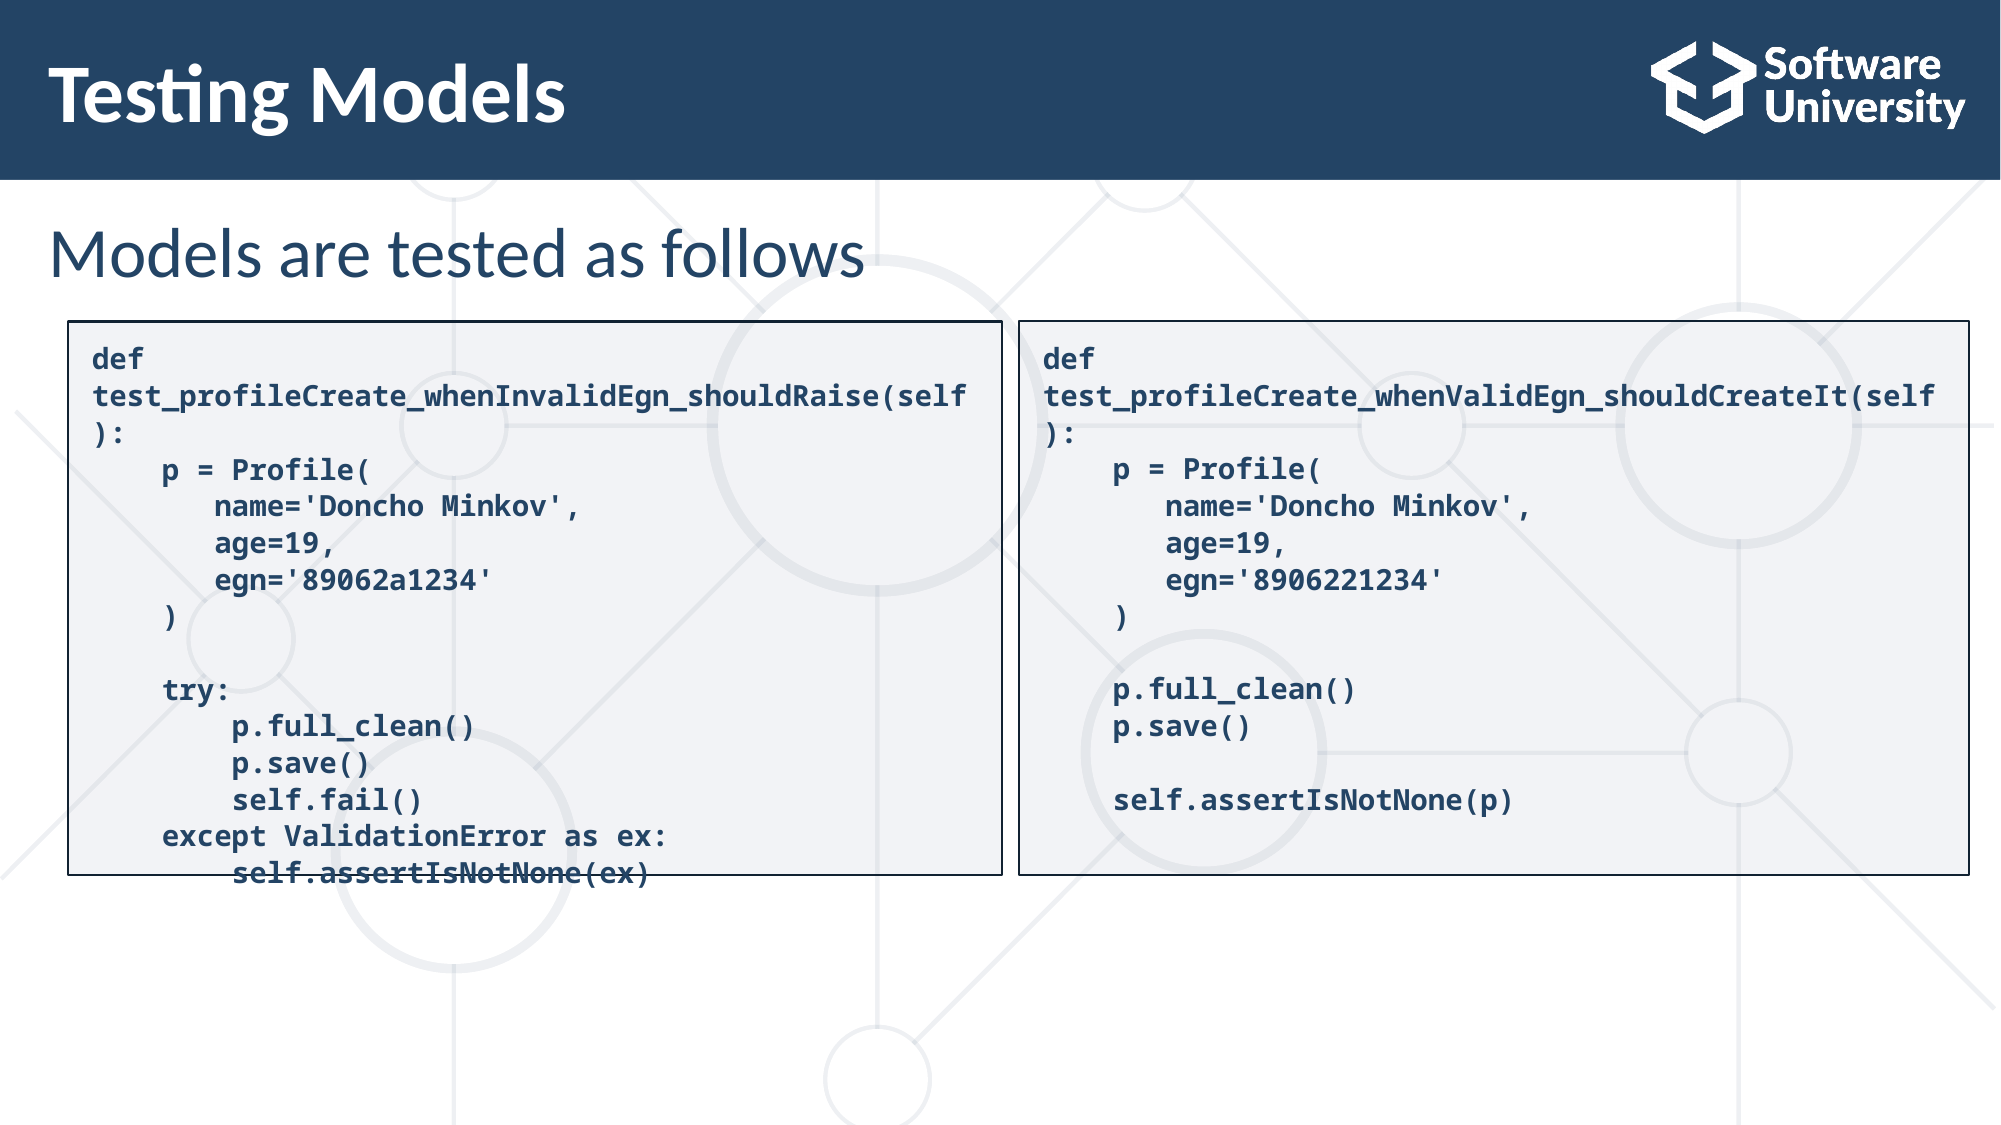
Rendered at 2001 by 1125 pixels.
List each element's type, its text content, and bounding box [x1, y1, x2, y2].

list def test_profileCreate_whenInvalidEgn_shouldRaise(self): p = Profile( name='Doncho Minkov', age=19, egn='89062a1234' ) try: p.full_clean() p.save() self.fail() except ValidationError as ex: self.assertIsNotNone(ex) [67, 320, 1003, 876]
title Testing Models [31, 16, 1625, 162]
text_box def test_profileCreate_whenValidEgn_shouldCreateIt(self): p = Profile( name='Doncho Minkov', age=19, egn='8906221234' ) p.full_clean() p.save() self.assertIsNotNone(p) [1019, 321, 1969, 875]
list Models are tested as follows [31, 196, 1969, 1109]
picture [1651, 41, 1966, 134]
